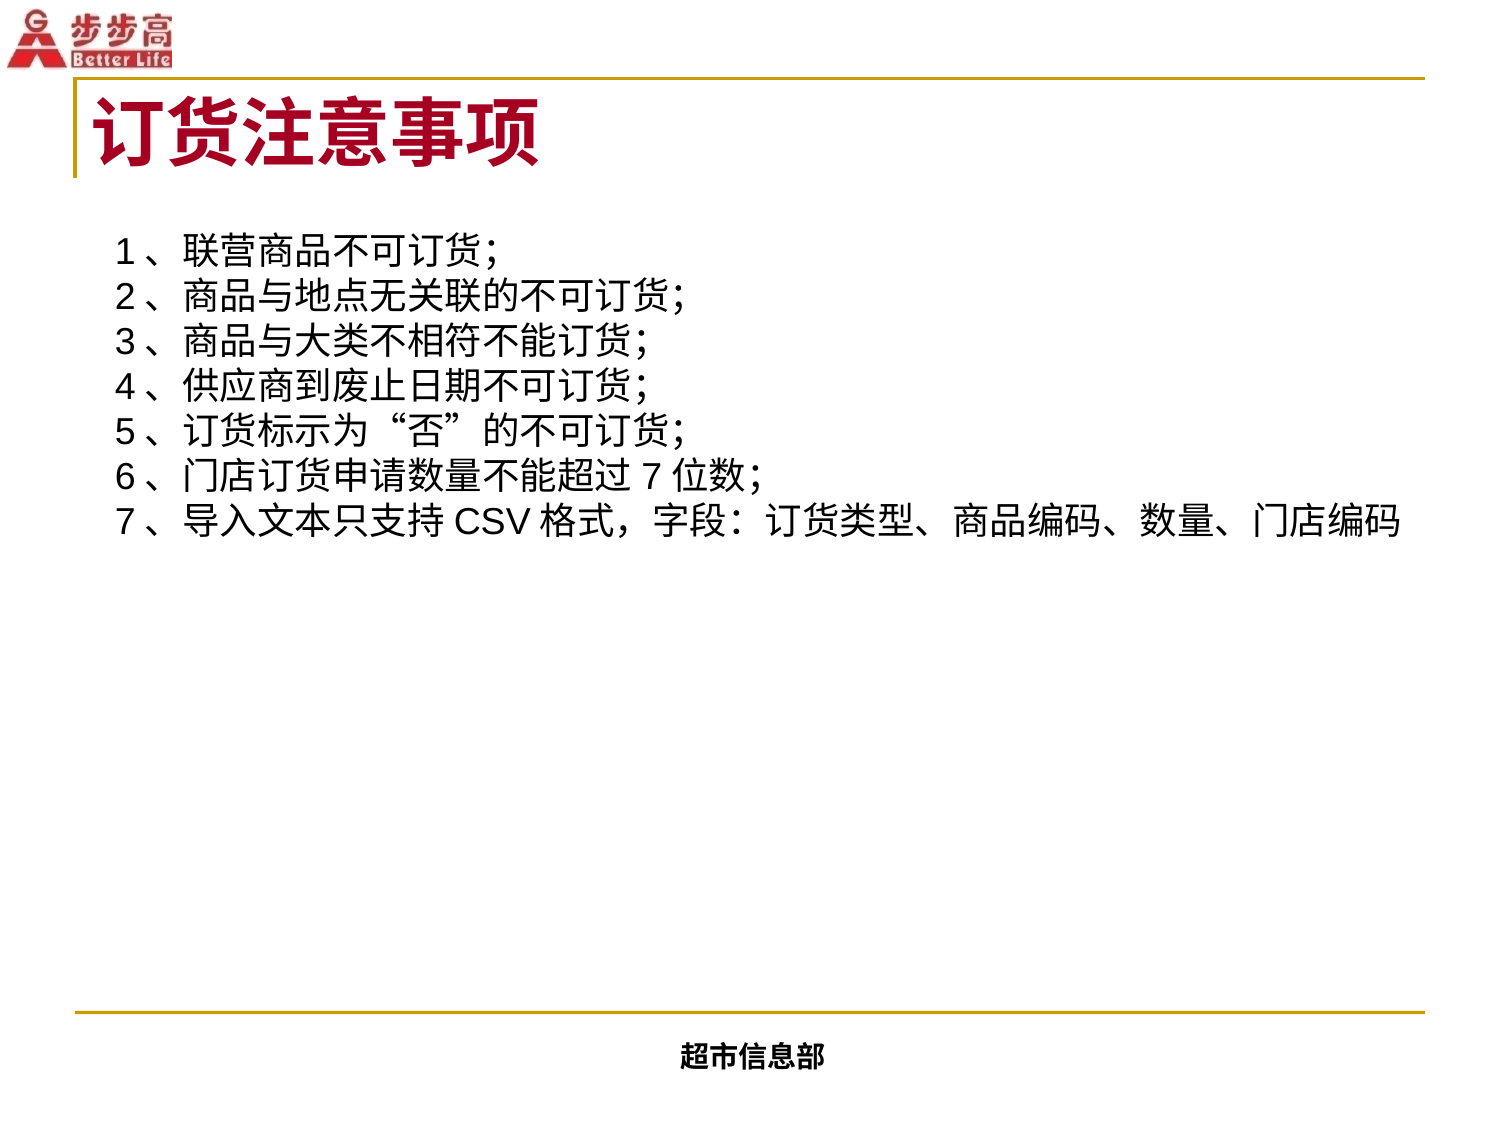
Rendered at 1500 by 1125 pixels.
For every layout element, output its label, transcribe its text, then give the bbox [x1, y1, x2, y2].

picture [0, 0, 172, 86]
title 订货注意事项 [74, 77, 1426, 266]
text_box 1、联营商品不可订货； 2、商品与地点无关联的不可订货； 3、商品与大类不相符不能订货； 4、供应商到废止日期不可订货； 5、订货标示为“否”的不可订货； 6、门店订货申请数量不能超过7位数； 7、导入文本只支持CSV格式，字段：订货类型、商品编码、数量、门店编码 [100, 219, 1447, 550]
